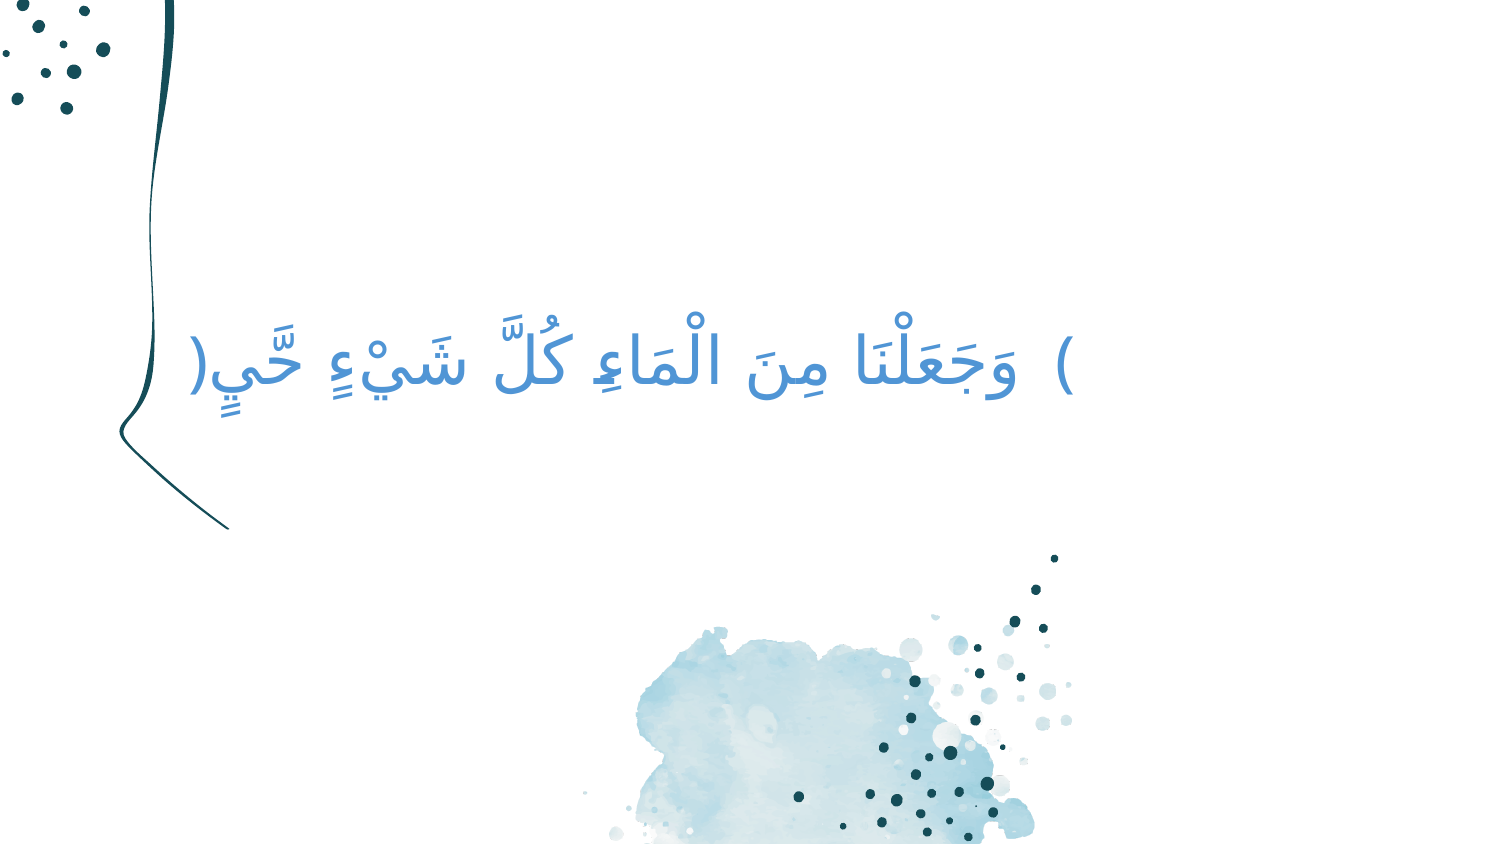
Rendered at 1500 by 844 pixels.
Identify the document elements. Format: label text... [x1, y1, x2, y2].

title ﴿وَجَعَلْنَا مِنَ الْمَاءِ كُلَّ شَيْءٍ حَّيٍ ﴾ [0, 303, 1091, 674]
